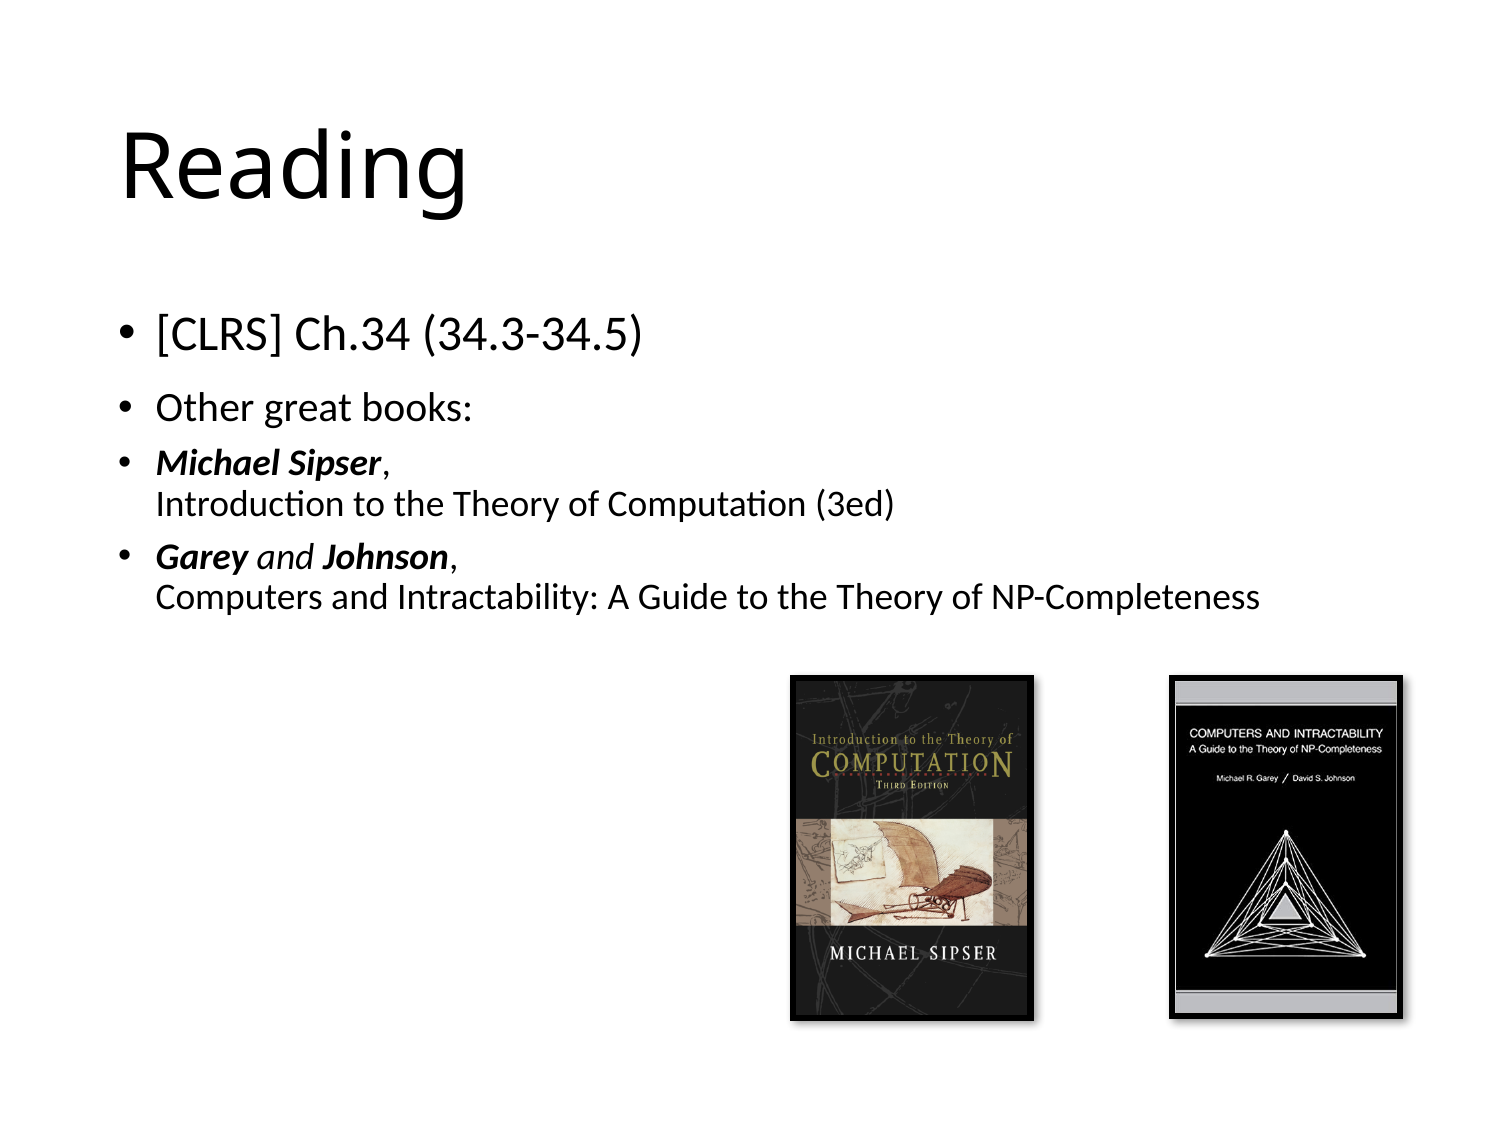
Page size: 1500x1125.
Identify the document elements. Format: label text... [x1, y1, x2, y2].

list [CLRS] Ch.34 (34.3-34.5) Other great books: Michael Sipser, Introduction to the Theory of Computation (3ed) Garey and Johnson, Computers and Intractability: A Guide to the Theory of NP-Completeness [103, 299, 1397, 1014]
picture [1175, 681, 1397, 1014]
title Reading [103, 59, 1397, 278]
picture [795, 681, 1028, 1015]
